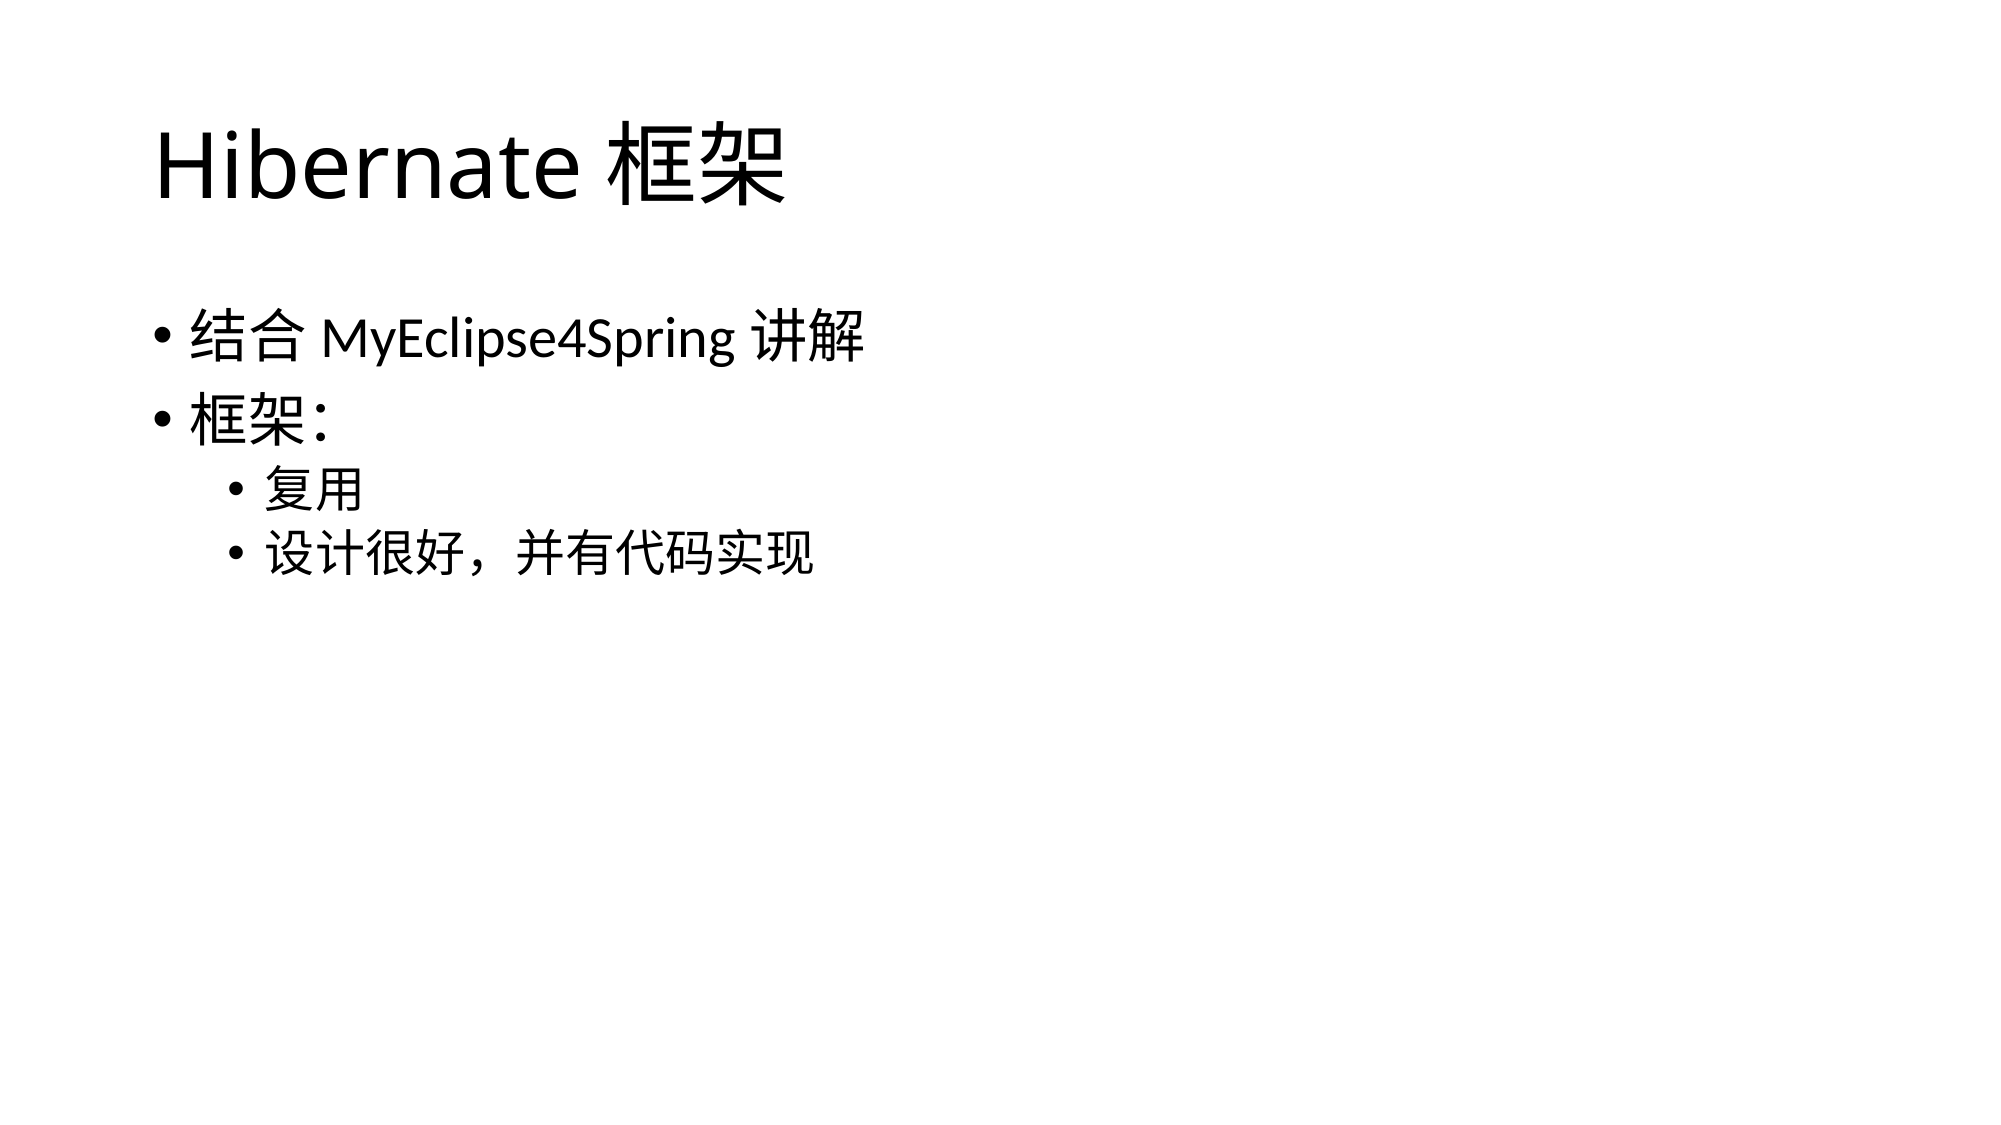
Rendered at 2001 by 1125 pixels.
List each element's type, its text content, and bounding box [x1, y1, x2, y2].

title Hibernate框架 [137, 59, 1863, 278]
list 结合MyEclipse4Spring讲解 框架： 复用 设计很好，并有代码实现 [137, 299, 1863, 1014]
